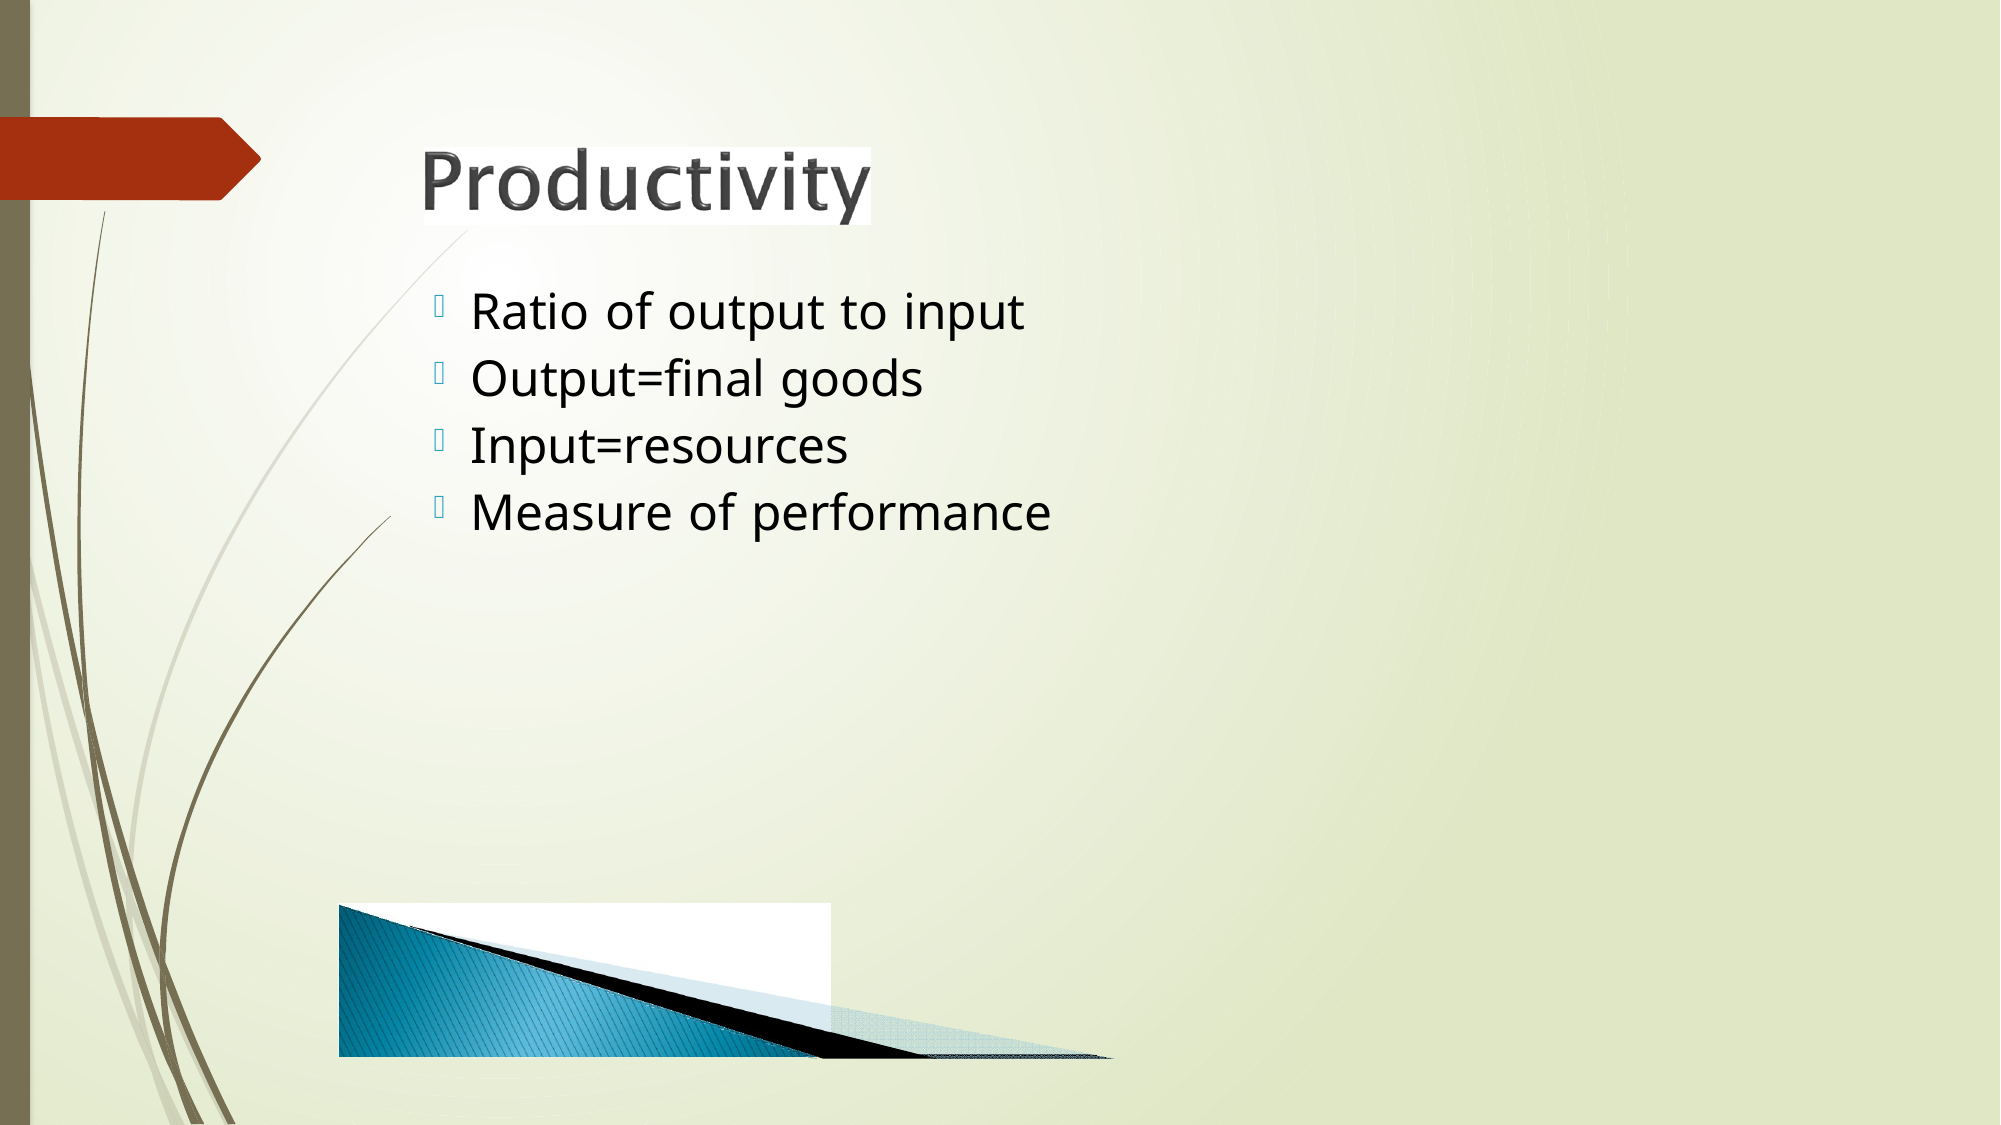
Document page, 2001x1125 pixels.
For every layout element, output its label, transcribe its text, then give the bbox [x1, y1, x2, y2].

picture [423, 146, 871, 225]
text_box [337, 903, 1118, 1059]
text_box Ratio of output to input Output=final goods Input=resources Measure of performance [431, 271, 1060, 541]
